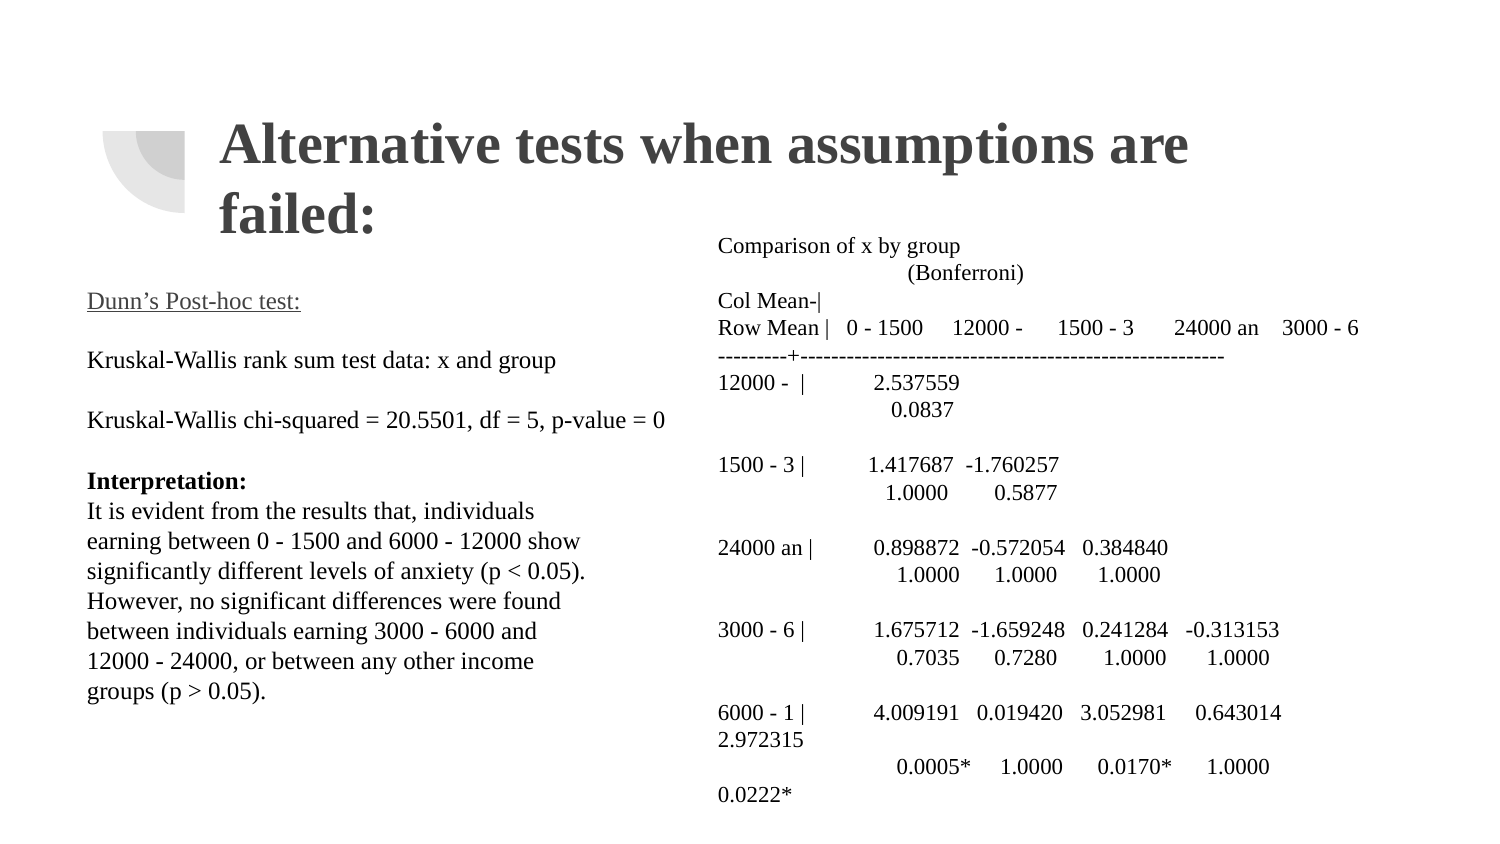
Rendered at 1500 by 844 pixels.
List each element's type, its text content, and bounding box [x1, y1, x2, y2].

list Dunn’s Post-hoc test: Kruskal-Wallis rank sum test data: x and group Kruskal-Wallis chi-squared = 20.5501, df = 5, p-value = 0 [71, 269, 1368, 816]
title Alternative tests when assumptions are failed: [204, 89, 1358, 254]
text_box Comparison of x by group (Bonferroni) Col Mean-| Row Mean | 0 - 1500 12000 - 1500 - 3 24000 an 3000 - 6 ---------+------------------------------------------------------- 12000 - | 2.537559 0.0837 1500 - 3 | 1.417687 -1.760257 1.0000 0.5877 24000 an | 0.898872 -0.572054 0.384840 1.0000 1.0000 1.0000 3000 - 6 | 1.675712 -1.659248 0.241284 -0.313153 0.7035 0.7280 1.0000 1.0000 6000 - 1 | 4.009191 0.019420 3.052981 0.643014 2.972315 0.0005* 1.0000 0.0170* 1.0000 0.0222* [679, 215, 1387, 795]
text_box Interpretation: It is evident from the results that, individuals earning between 0 - 1500 and 6000 - 12000 show significantly different levels of anxiety (p < 0.05). However, no significant differences were found between individuals earning 3000 - 6000 and 12000 - 24000, or between any other income groups (p > 0.05). [71, 450, 615, 794]
